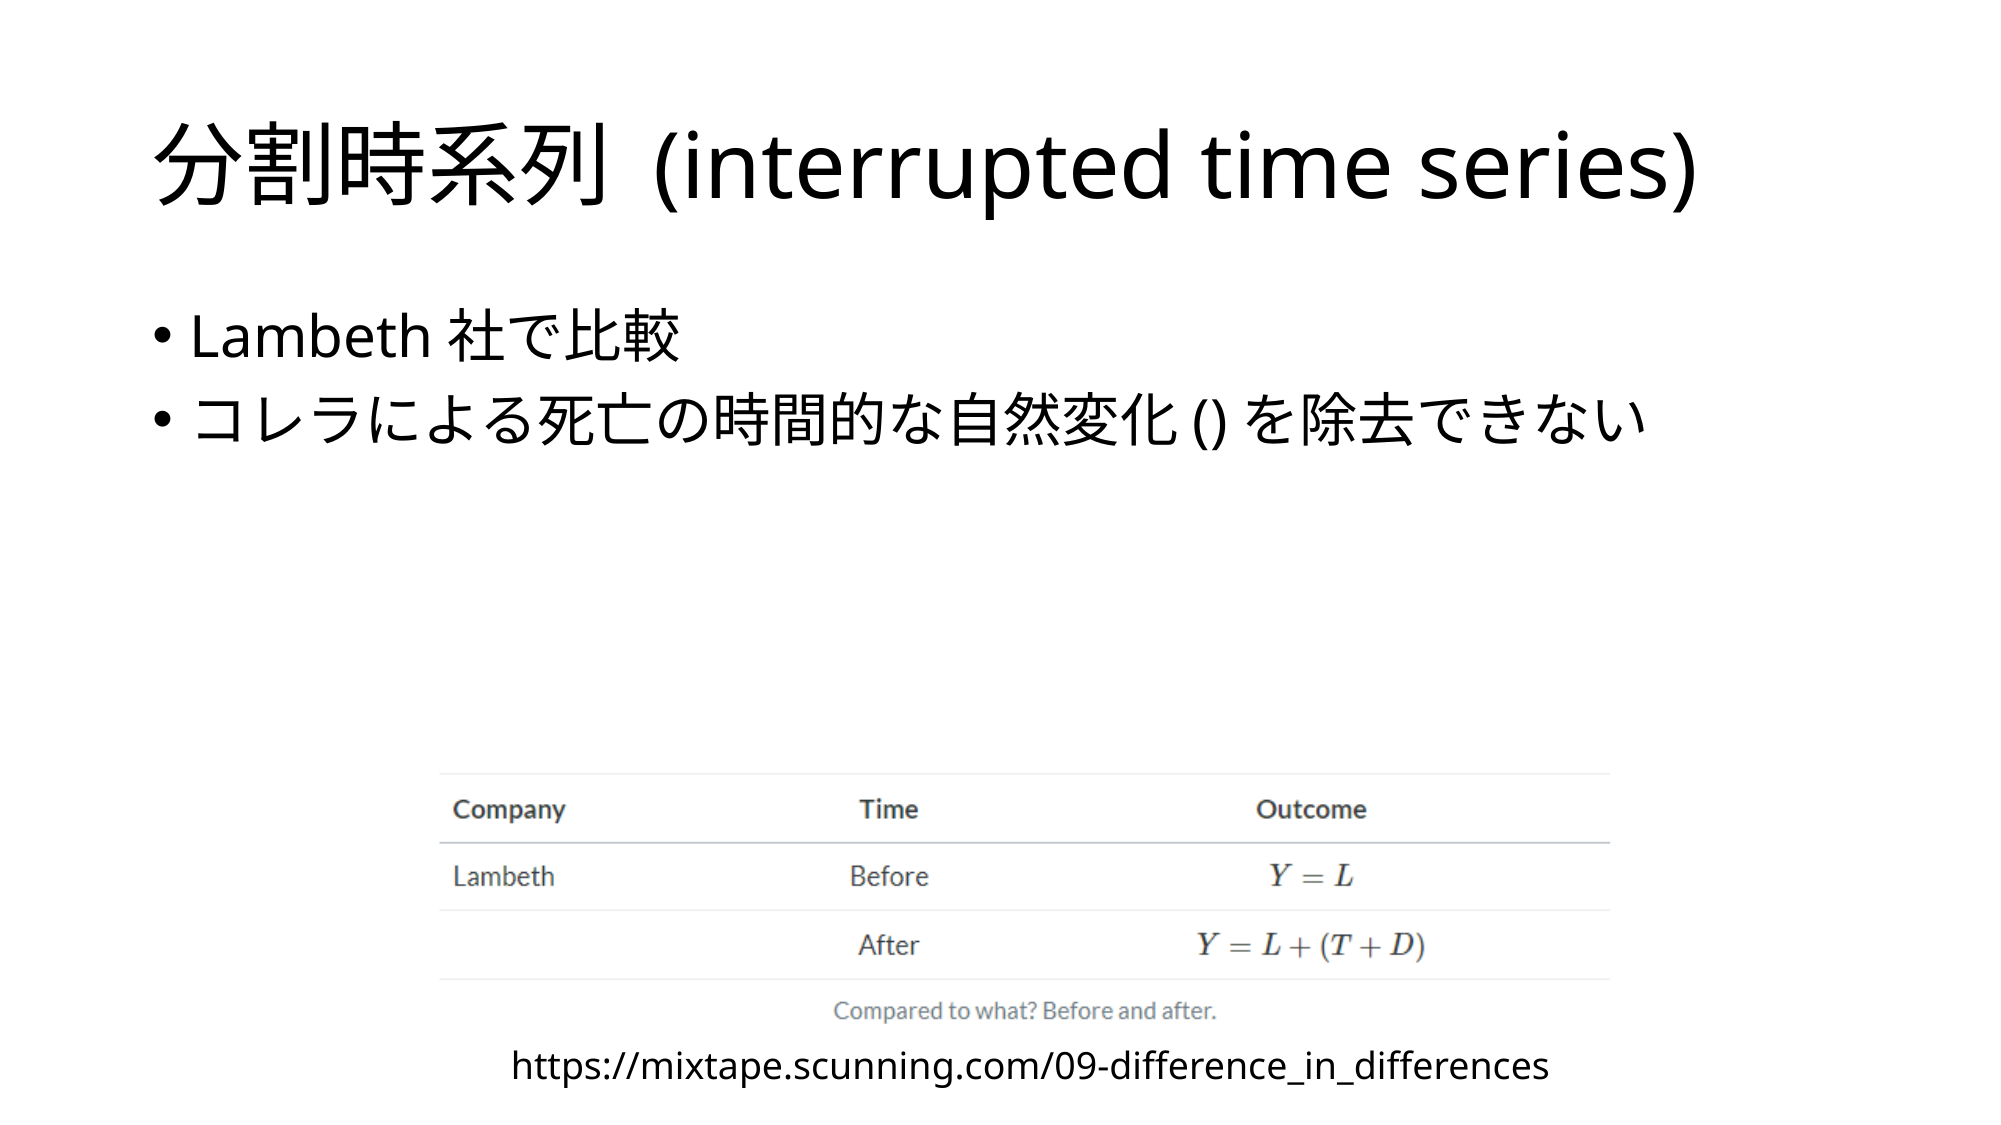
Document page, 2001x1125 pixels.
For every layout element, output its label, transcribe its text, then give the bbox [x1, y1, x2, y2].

text_box https://mixtape.scunning.com/09-difference_in_differences [496, 1034, 1874, 1095]
title 分割時系列 (interrupted time series) [137, 59, 1863, 278]
picture [395, 753, 1662, 1035]
